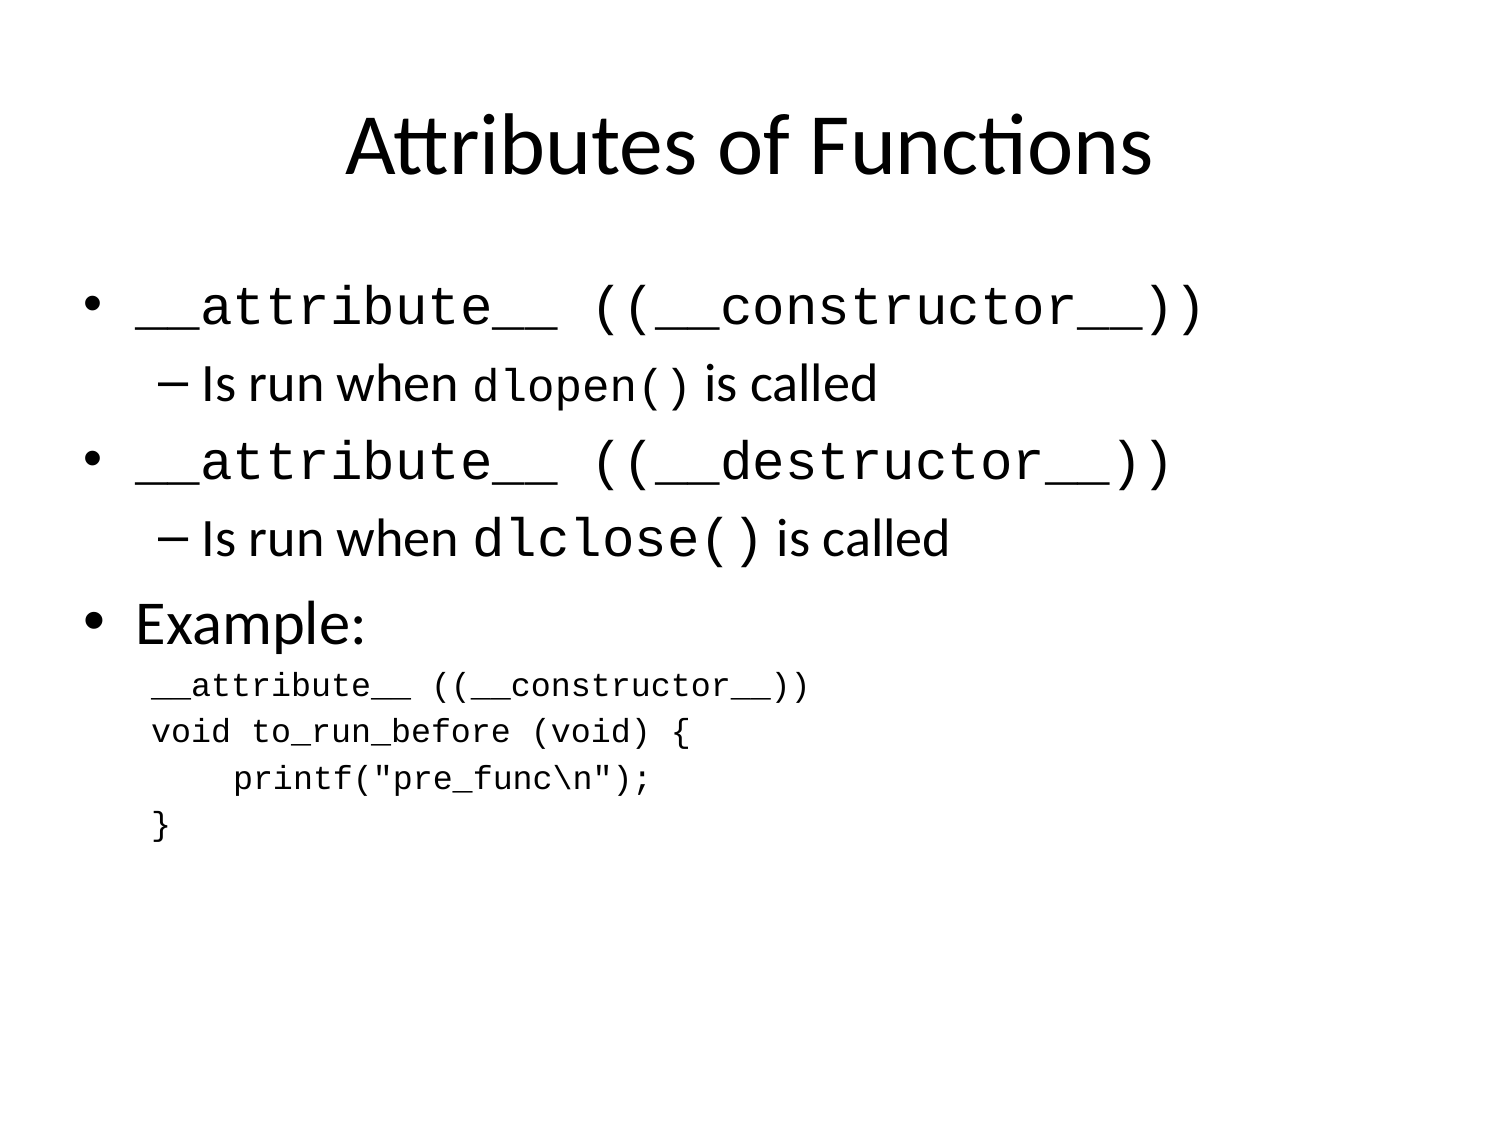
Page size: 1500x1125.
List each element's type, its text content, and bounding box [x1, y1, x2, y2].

title Attributes of Functions [75, 44, 1425, 234]
list __attribute__ ((__constructor__)) Is run when dlopen() is called __attribute__ ((__destructor__)) Is run when dlclose() is called Example: __attribute__ ((__constructor__)) void to_run_before (void) { printf("pre_func\n"); } [75, 262, 1425, 1006]
